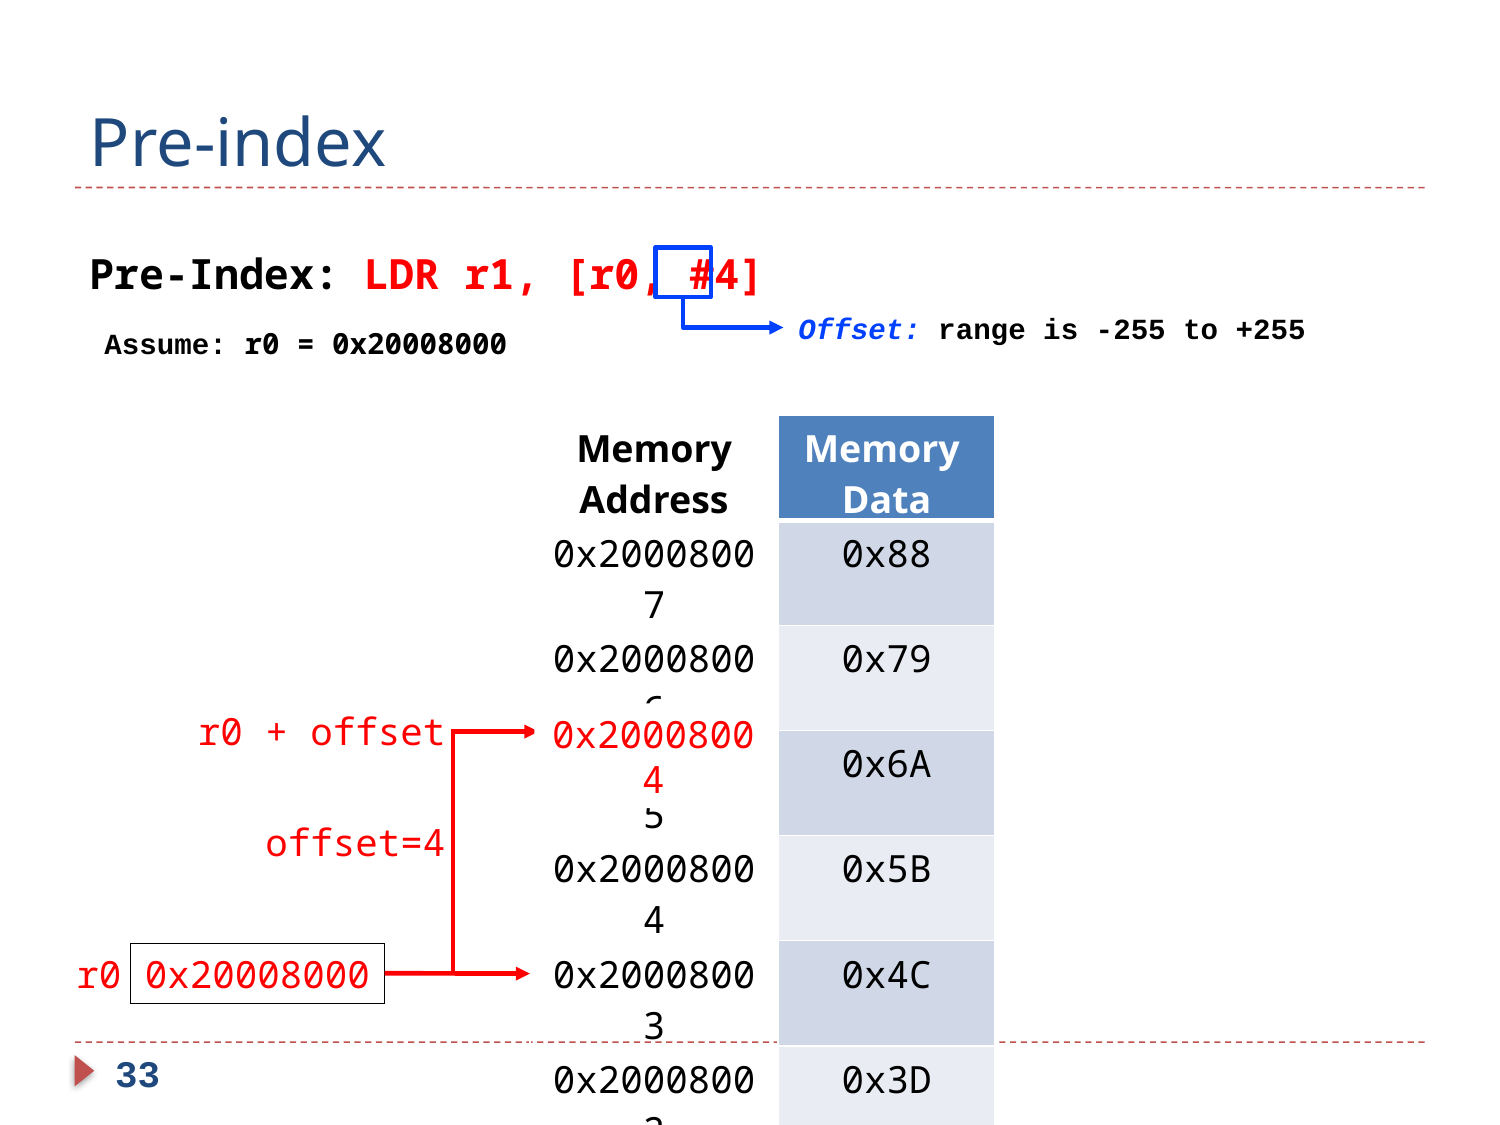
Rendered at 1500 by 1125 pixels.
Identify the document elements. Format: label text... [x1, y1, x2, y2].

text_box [716, 263, 749, 362]
table_cell 0x3D [779, 1047, 994, 1125]
table_cell 0x4C [779, 941, 994, 1045]
text_box 0x20008004 [534, 703, 773, 809]
text_box r0 + offset [183, 700, 461, 761]
text_box offset=4 [250, 811, 447, 872]
text_box Assume: r0 = 0x20008000 [89, 318, 522, 369]
text_box 0x20008000 [137, 943, 385, 1004]
text_box Pre-Index: LDR r1, [r0, #4] [74, 240, 779, 305]
table_cell 0x88 [779, 523, 994, 625]
table_cell 0x20008004 [531, 836, 777, 940]
table_cell 0x20008005 [531, 731, 777, 835]
slide_number 33 [100, 1042, 426, 1103]
table_cell 0x79 [779, 626, 994, 730]
table_cell 0x6A [779, 731, 994, 835]
table_cell 0x20008006 [531, 626, 777, 730]
title Pre-index [75, 24, 1425, 188]
text_box [654, 246, 712, 298]
table_header Memory Data [779, 416, 994, 518]
text_box Offset: range is -255 to +255 [783, 302, 1321, 353]
slide_number 57 [454, 736, 461, 744]
table_cell 0x20008007 [531, 523, 777, 625]
table_cell 0x20008003 [531, 941, 777, 1045]
text_box r0 [61, 943, 137, 1004]
table_cell 0x20008002 [531, 1047, 777, 1125]
table_header Memory Address [531, 416, 777, 518]
table_cell 0x5B [779, 836, 994, 940]
